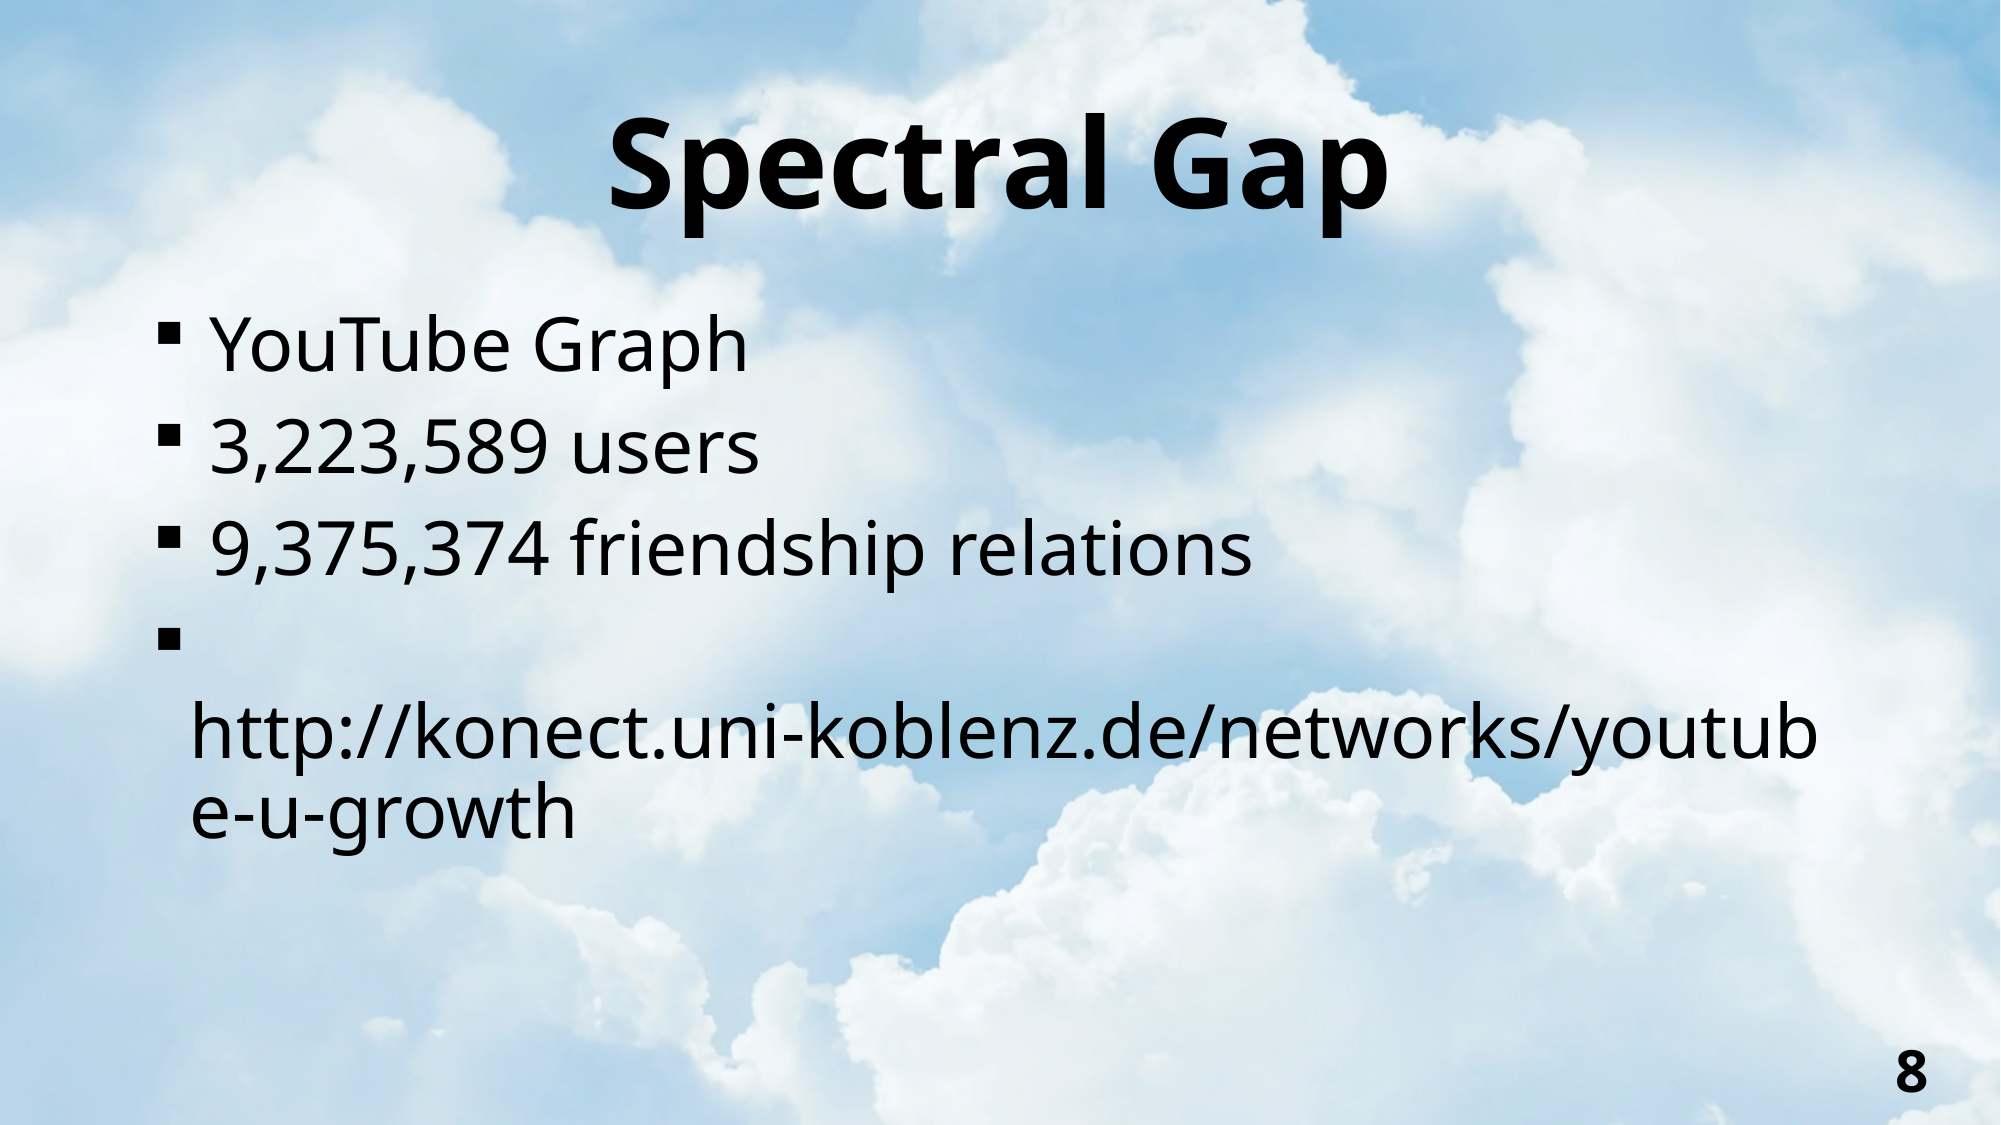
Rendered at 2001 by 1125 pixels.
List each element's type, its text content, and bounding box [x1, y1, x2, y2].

title Spectral Gap [137, 59, 1863, 278]
list YouTube Graph 3,223,589 users 9,375,374 friendship relations http://konect.uni-koblenz.de/networks/youtube-u-growth [137, 299, 1863, 1014]
picture [0, 0, 2001, 1125]
